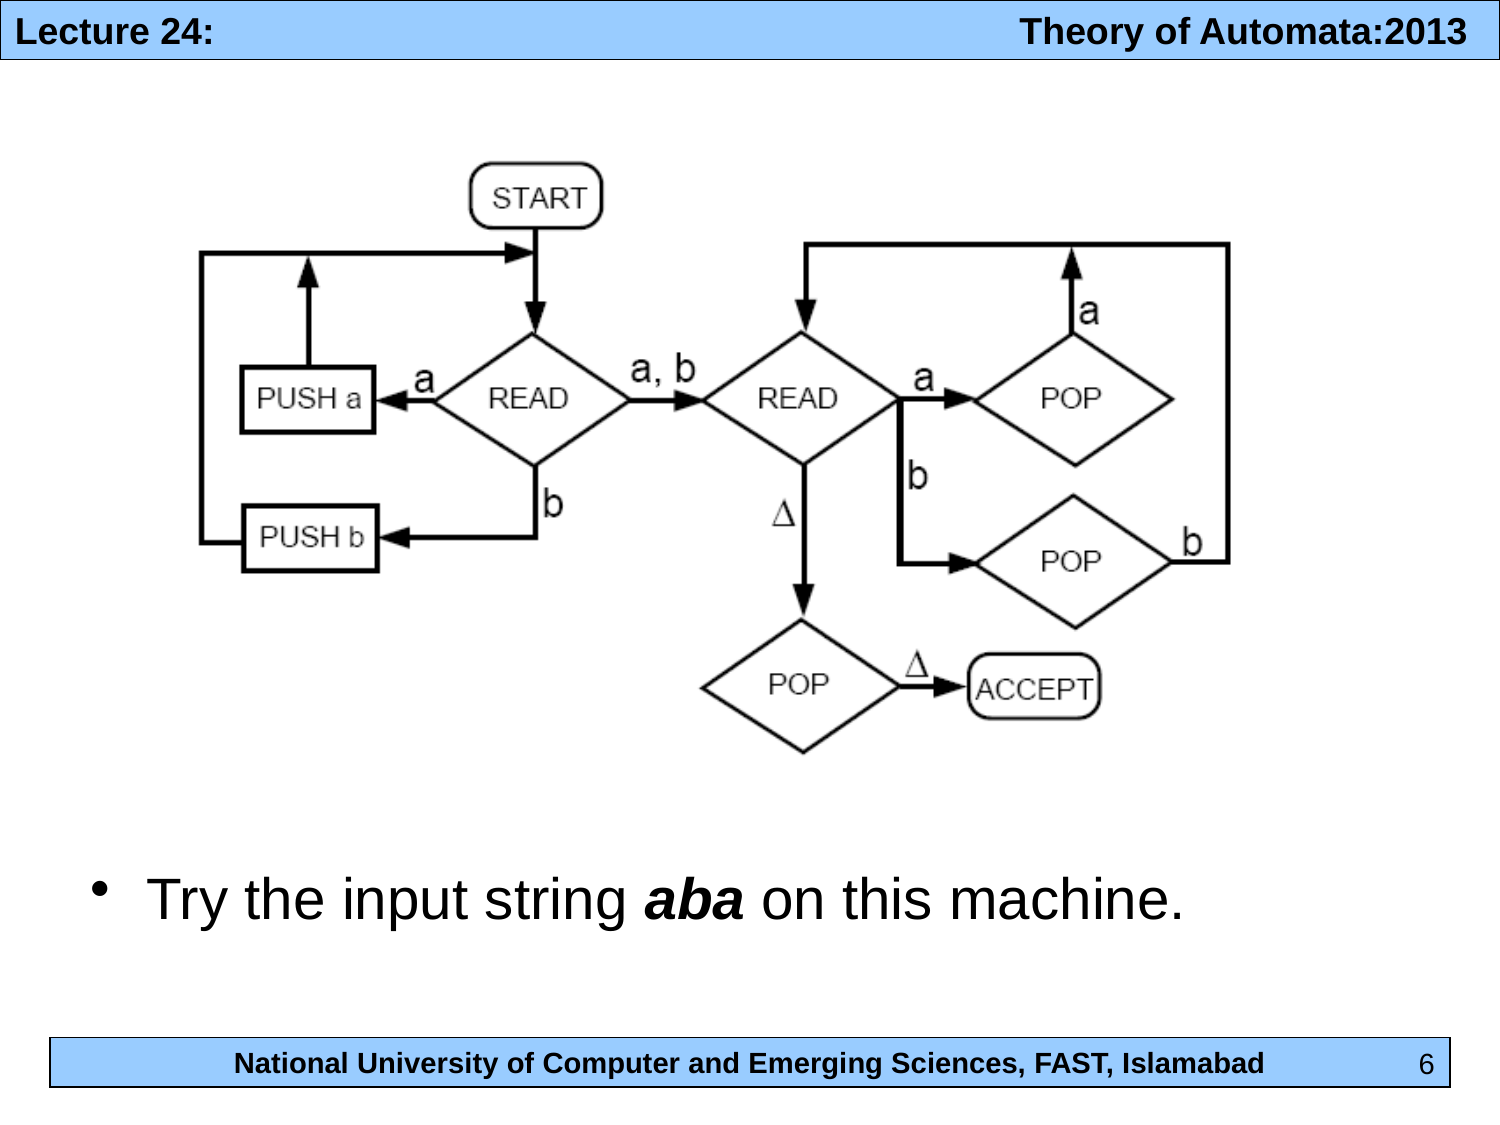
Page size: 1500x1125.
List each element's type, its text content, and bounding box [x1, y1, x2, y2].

list Try the input string aba on this machine. [74, 199, 1426, 1001]
slide_number 6 [1074, 1037, 1451, 1076]
picture [187, 158, 1251, 763]
